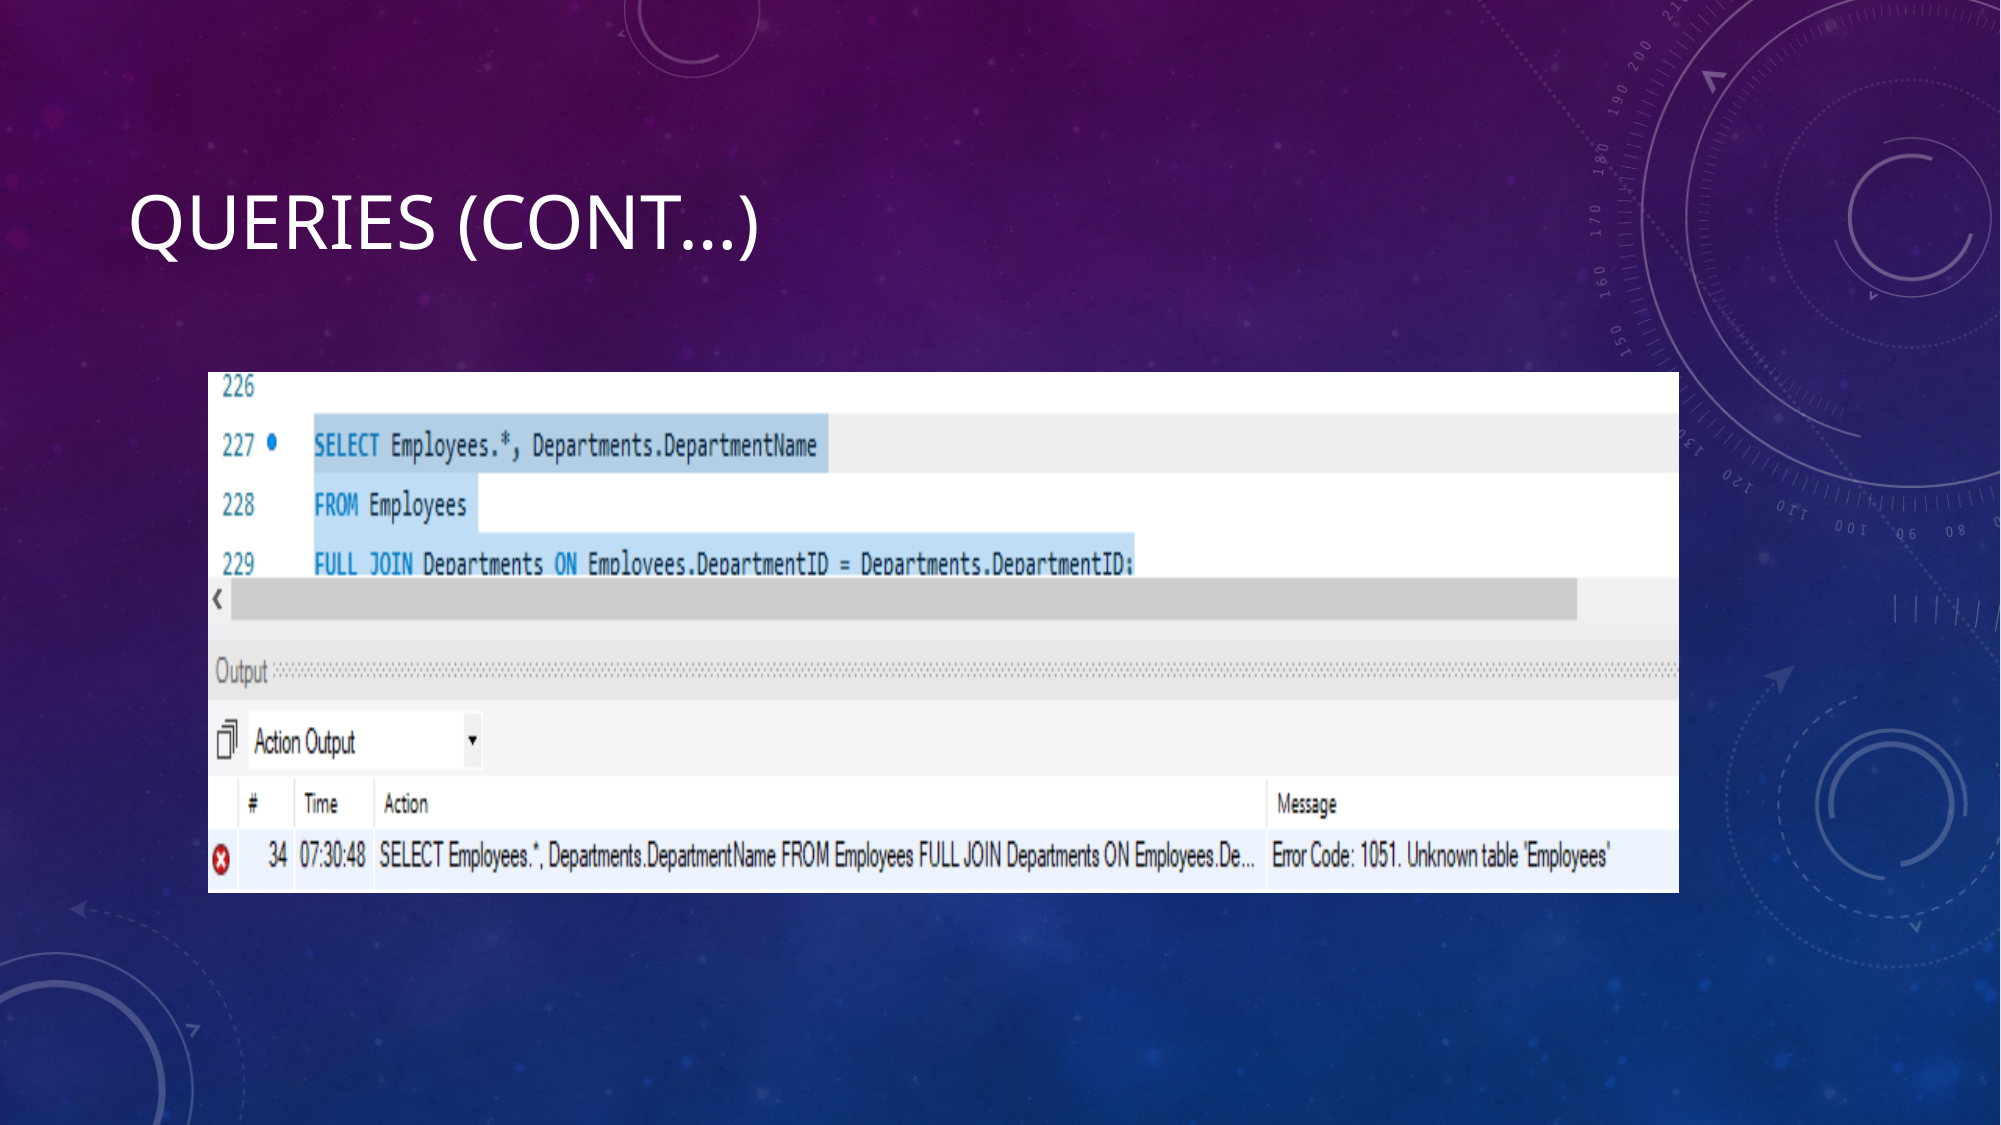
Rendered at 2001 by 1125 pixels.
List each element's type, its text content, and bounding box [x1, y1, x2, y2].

picture [0, 0, 2001, 1125]
title Queries (Cont…) [112, 99, 1775, 339]
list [207, 372, 1679, 893]
